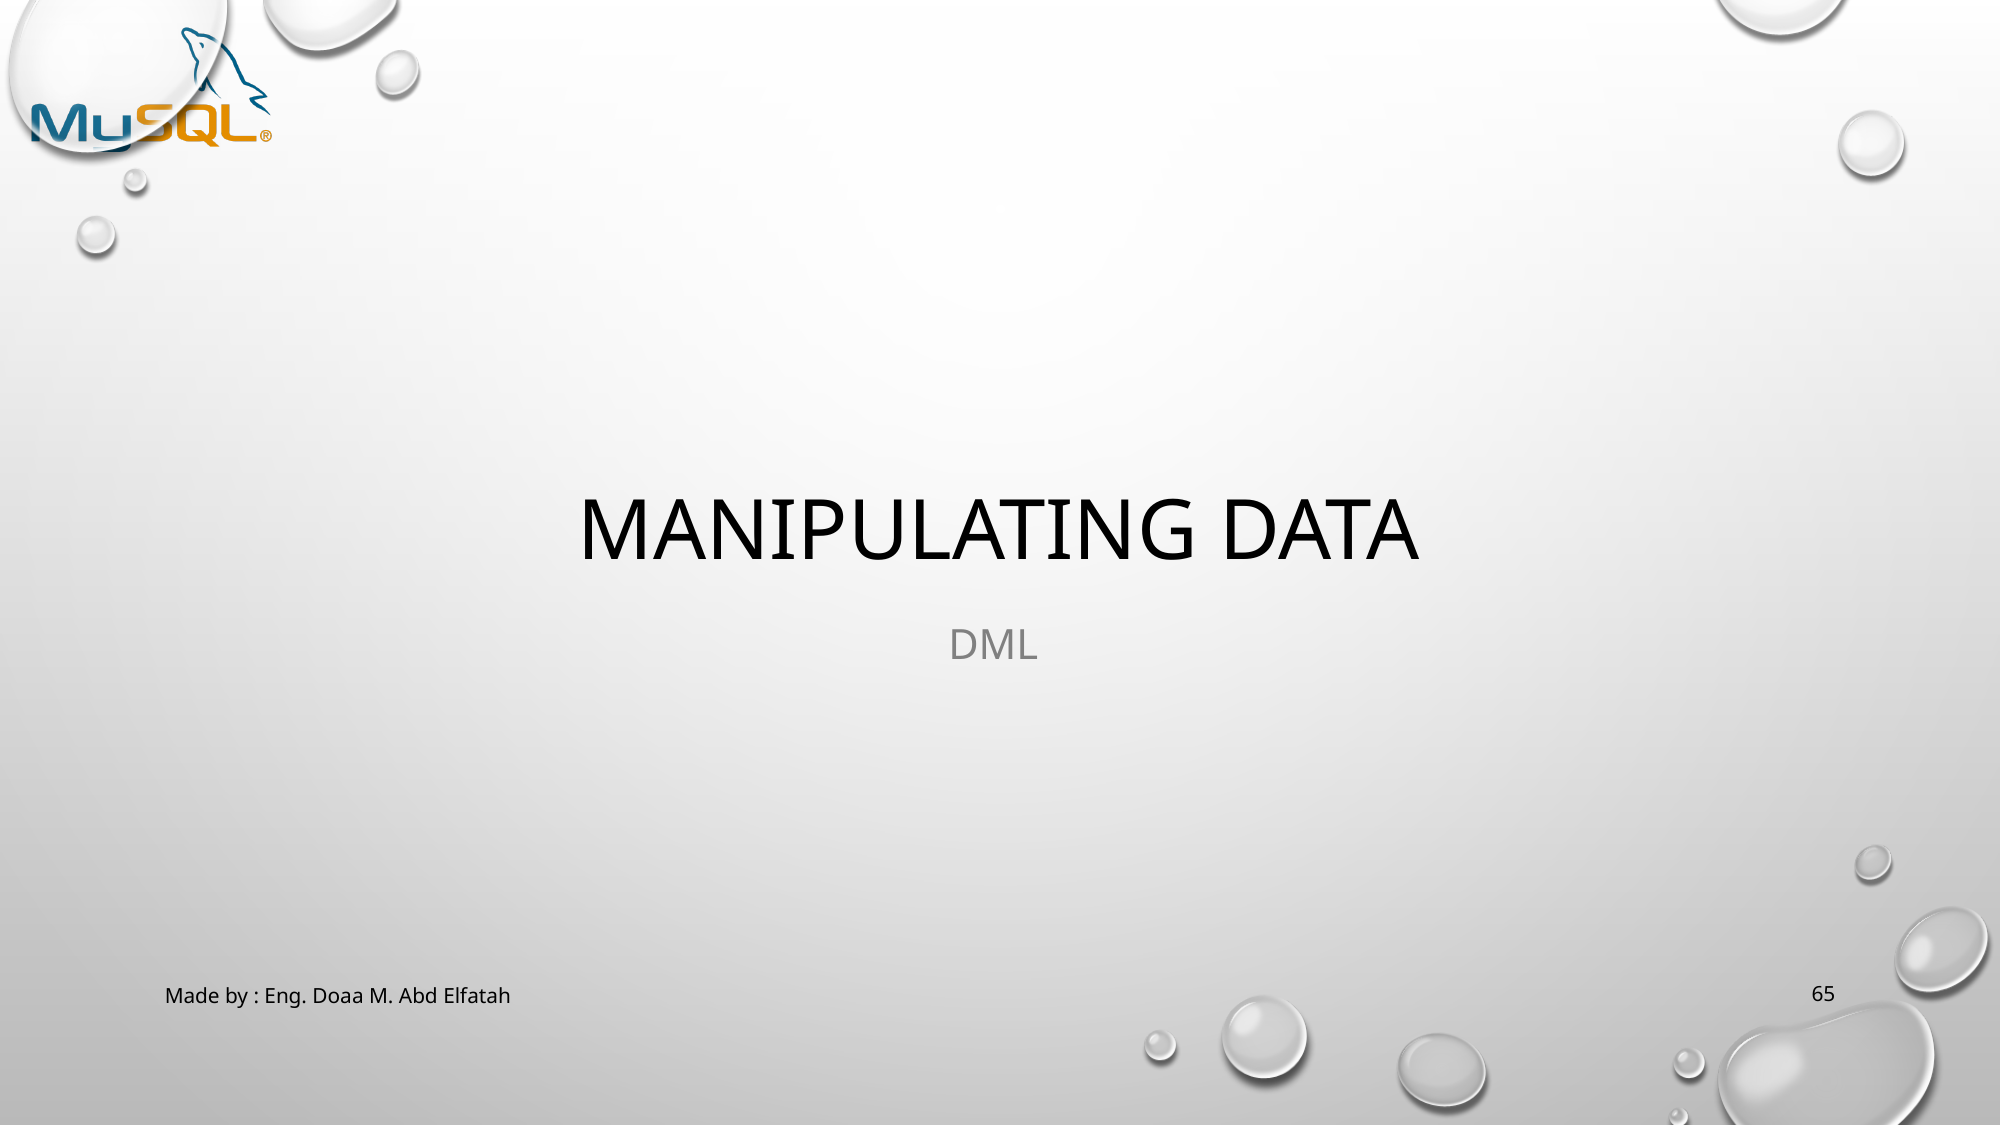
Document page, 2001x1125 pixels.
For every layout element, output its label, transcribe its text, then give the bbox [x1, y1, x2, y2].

picture [0, 0, 2000, 1125]
title Manipulating Data [149, 135, 1848, 585]
footer Made by : Eng. Doaa M. Abd Elfatah [149, 965, 1245, 1025]
list Dml [149, 600, 1848, 825]
slide_number 65 [1724, 965, 1851, 1025]
